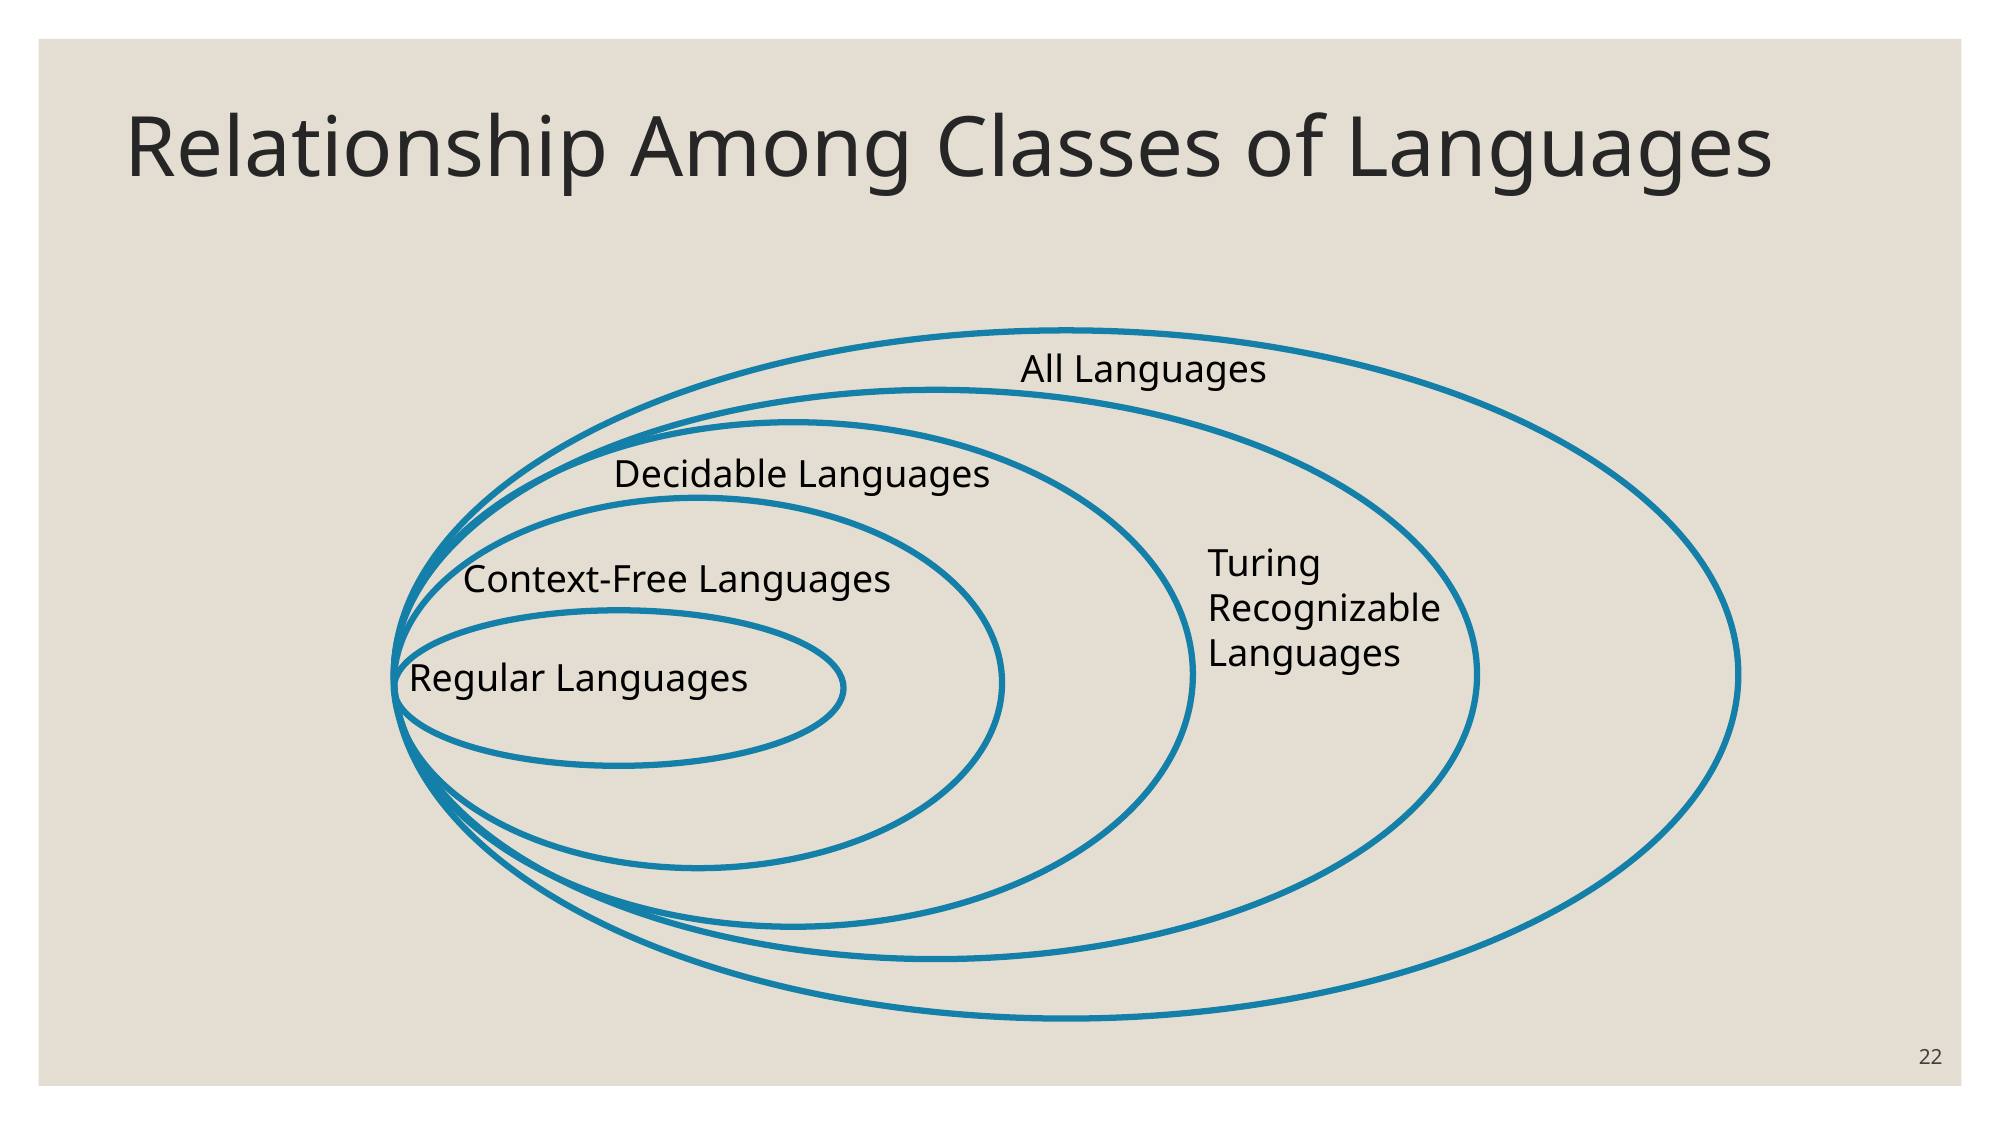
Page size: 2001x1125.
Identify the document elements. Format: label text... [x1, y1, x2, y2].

text_box [405, 503, 1194, 928]
text_box Context-Free Languages [447, 547, 994, 608]
text_box Turing Recognizable Languages [1192, 531, 1739, 682]
text_box [395, 576, 1004, 870]
text_box [489, 503, 907, 547]
text_box [634, 421, 953, 442]
text_box [399, 649, 845, 767]
slide_number 22 [1717, 1034, 1958, 1080]
title Relationship Among Classes of Languages [109, 77, 1892, 222]
text_box [1080, 383, 1679, 531]
text_box [399, 662, 1740, 1020]
text_box [566, 682, 1478, 961]
text_box [395, 453, 613, 647]
text_box [620, 388, 1405, 643]
text_box All Languages [1005, 338, 1428, 398]
text_box Regular Languages [393, 647, 816, 707]
text_box [399, 329, 1217, 626]
text_box [425, 609, 812, 647]
text_box Decidable Languages [598, 442, 1145, 503]
